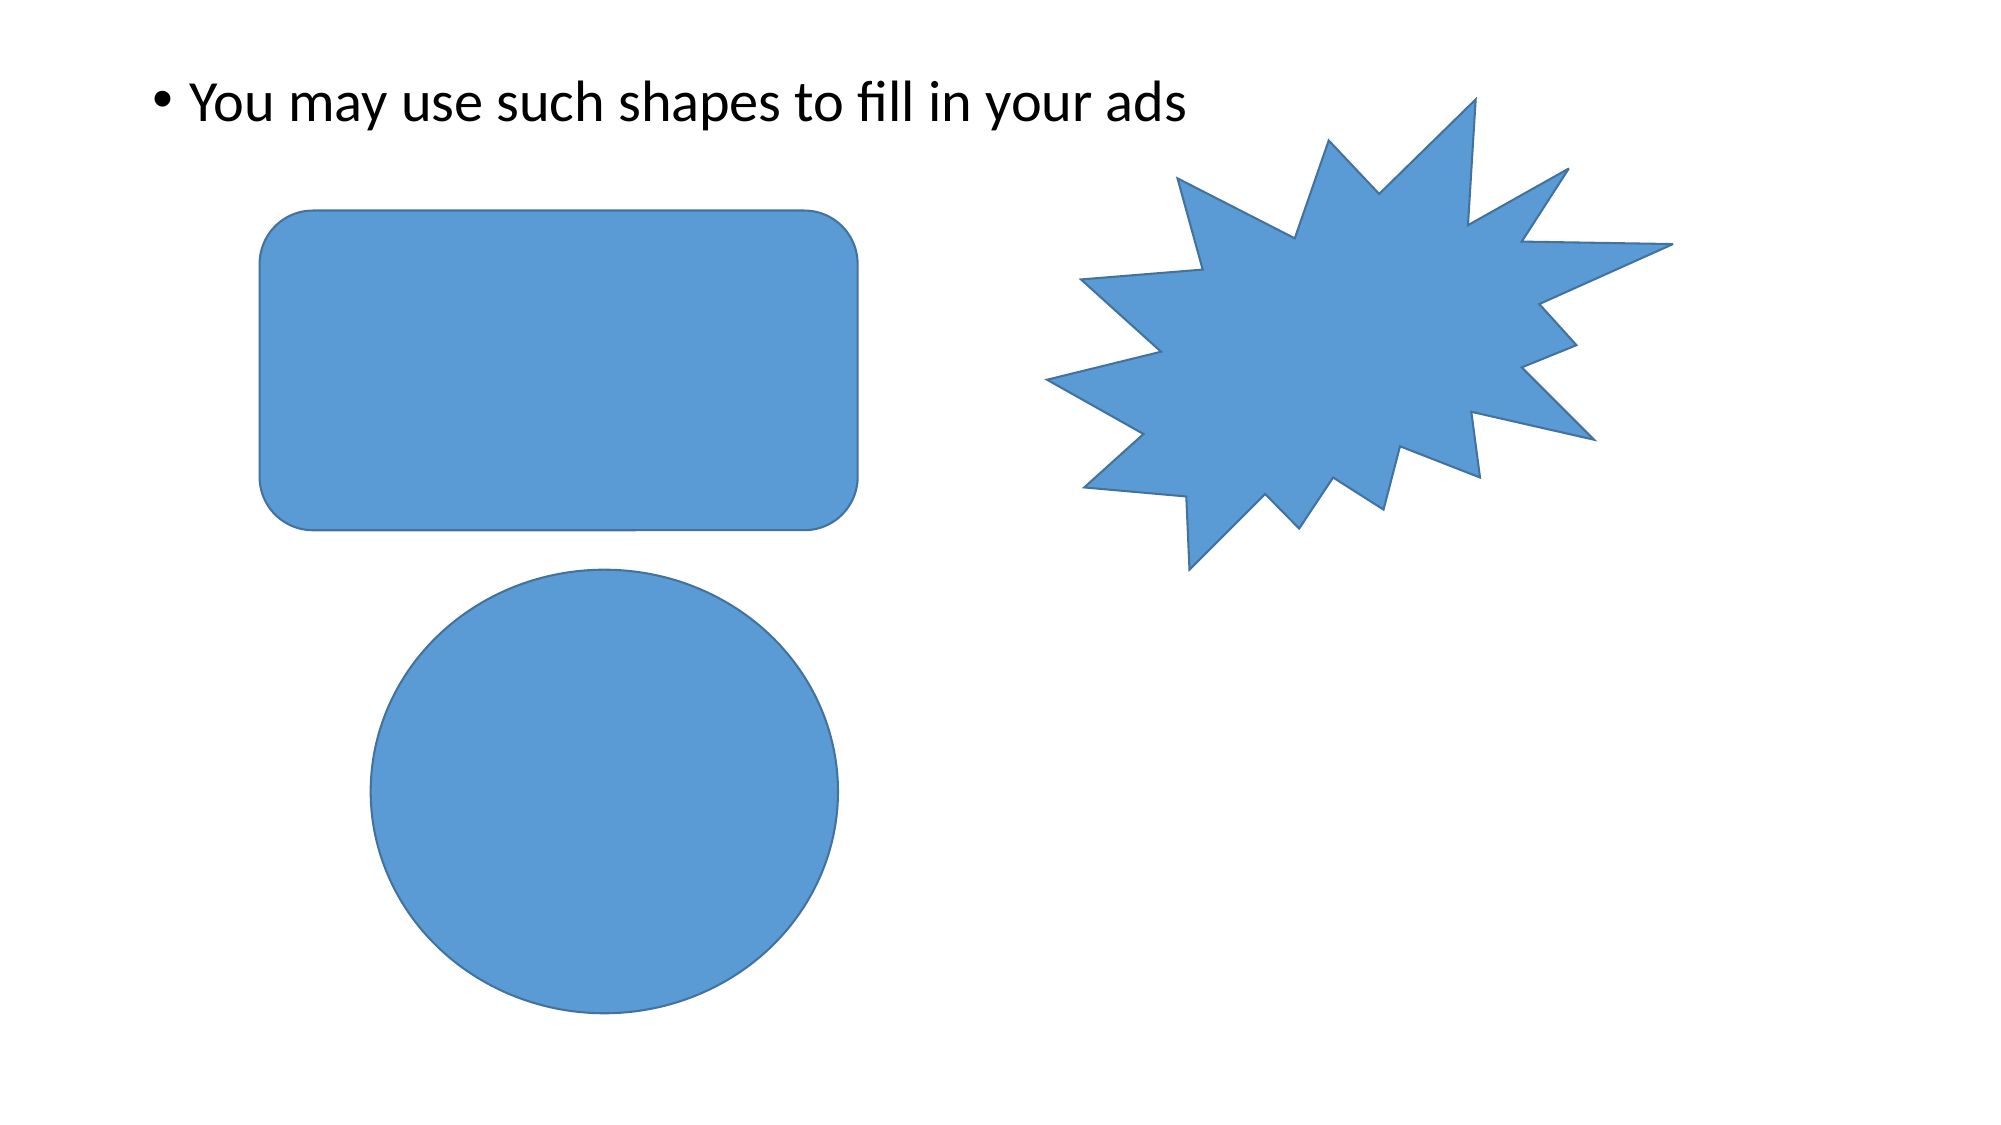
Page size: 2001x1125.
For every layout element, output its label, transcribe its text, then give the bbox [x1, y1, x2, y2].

text_box [258, 209, 859, 532]
text_box [1044, 96, 1674, 573]
list You may use such shapes to fill in your ads [137, 63, 1863, 1014]
text_box [369, 568, 840, 1015]
